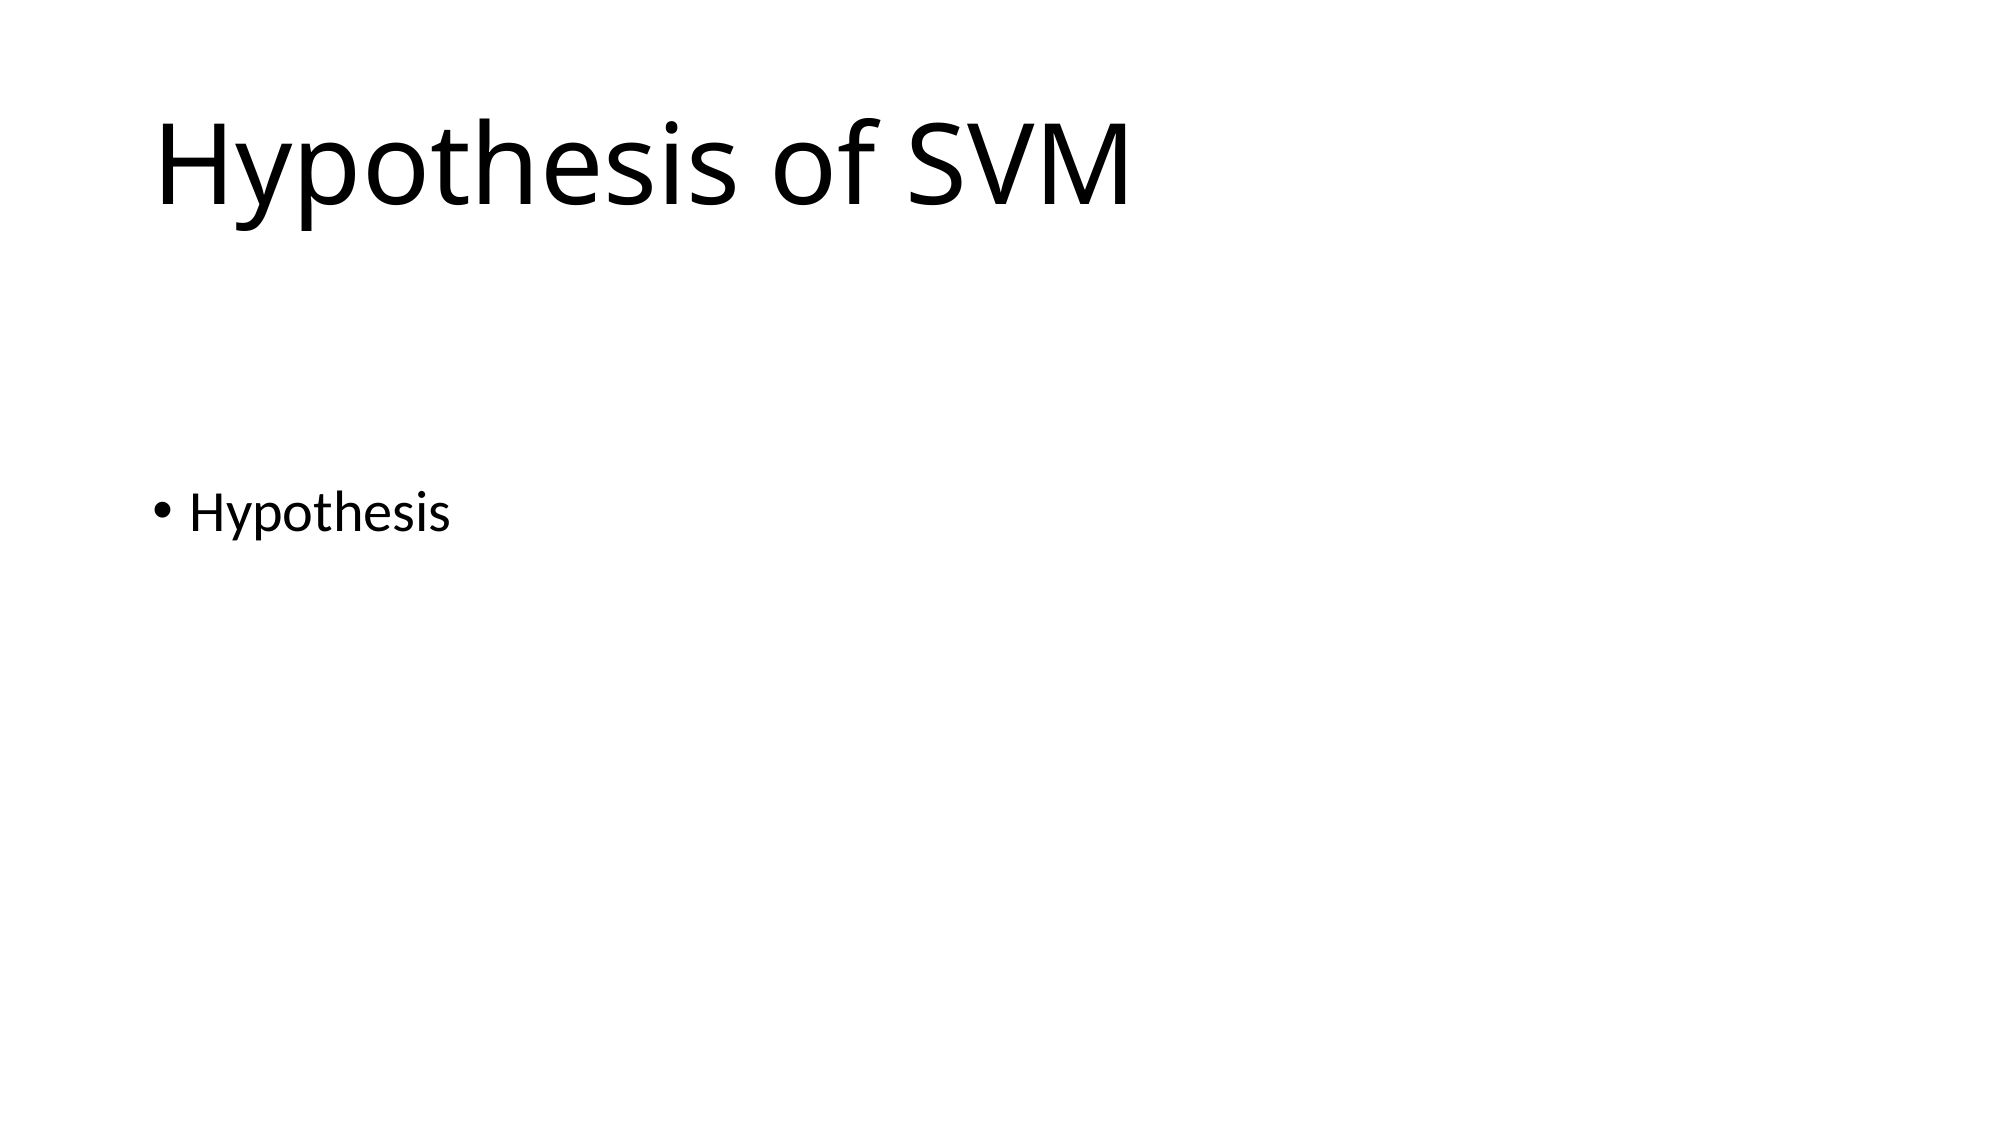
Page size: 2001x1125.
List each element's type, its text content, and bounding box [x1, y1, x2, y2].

title Hypothesis of SVM [137, 59, 1863, 278]
